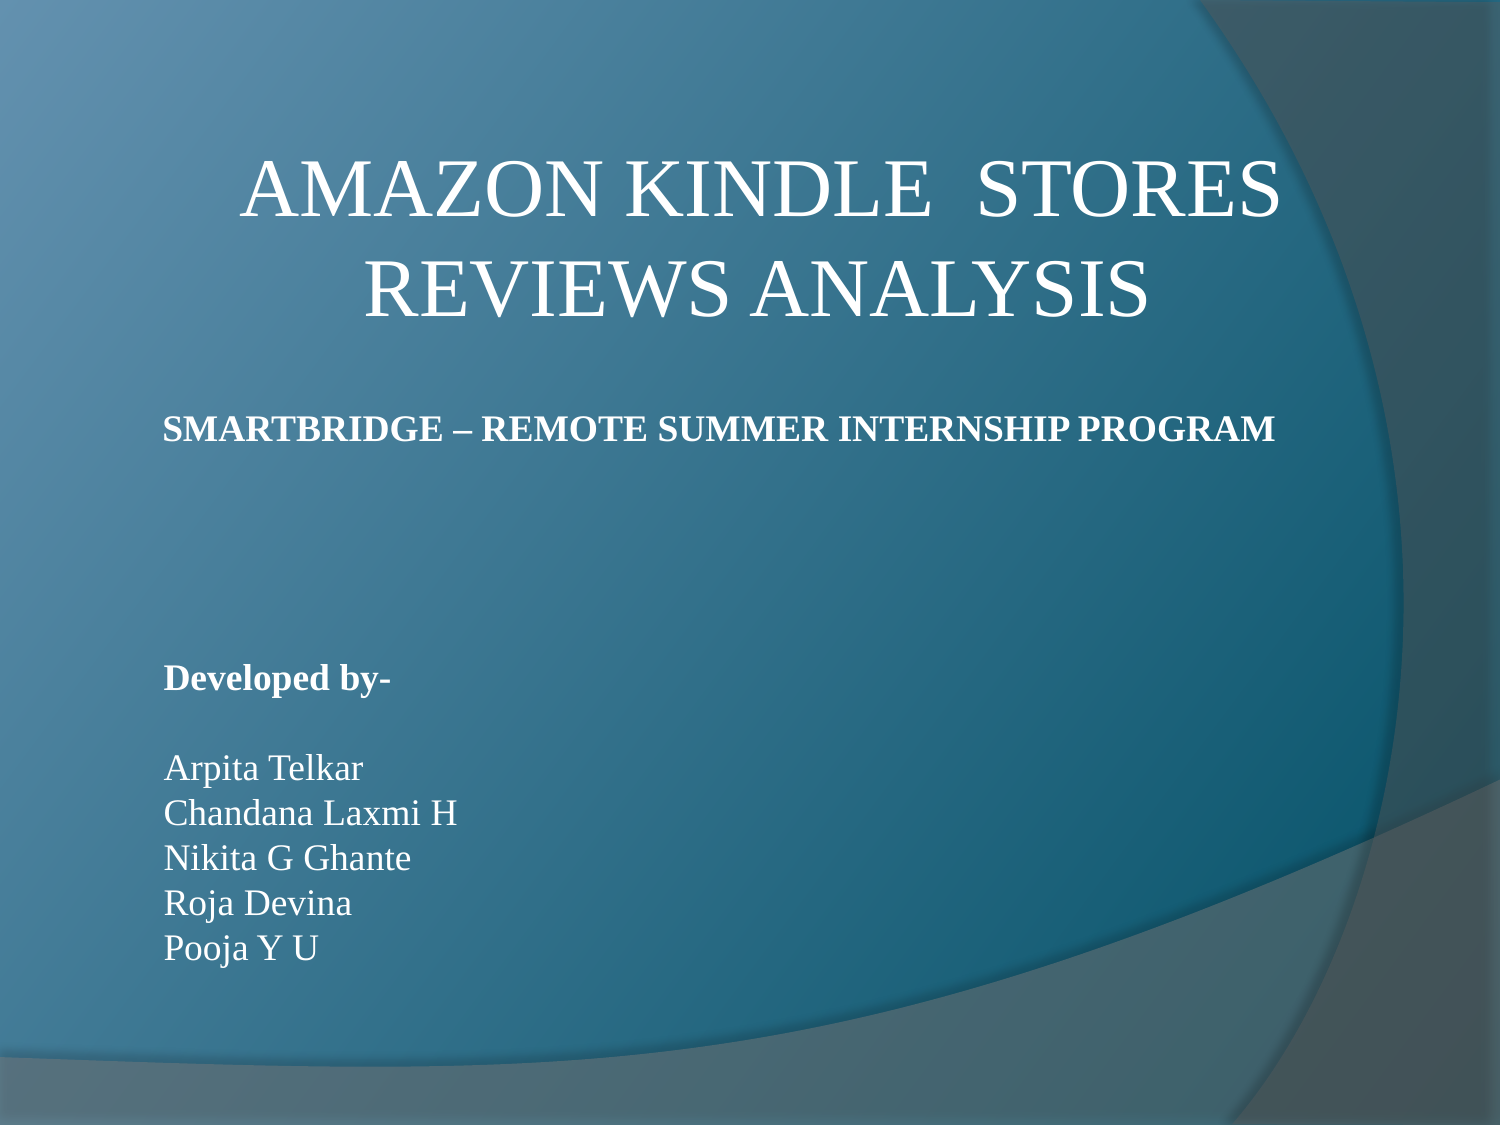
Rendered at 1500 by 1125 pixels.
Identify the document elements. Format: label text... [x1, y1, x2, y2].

text_box AMAZON KINDLE STORES REVIEWS ANALYSIS [99, 124, 1413, 342]
text_box Developed by- Arpita Telkar Chandana Laxmi H Nikita G Ghante Roja Devina Pooja Y U [148, 645, 474, 1020]
text_box SMARTBRIDGE – REMOTE SUMMER INTERNSHIP PROGRAM [147, 397, 1365, 457]
